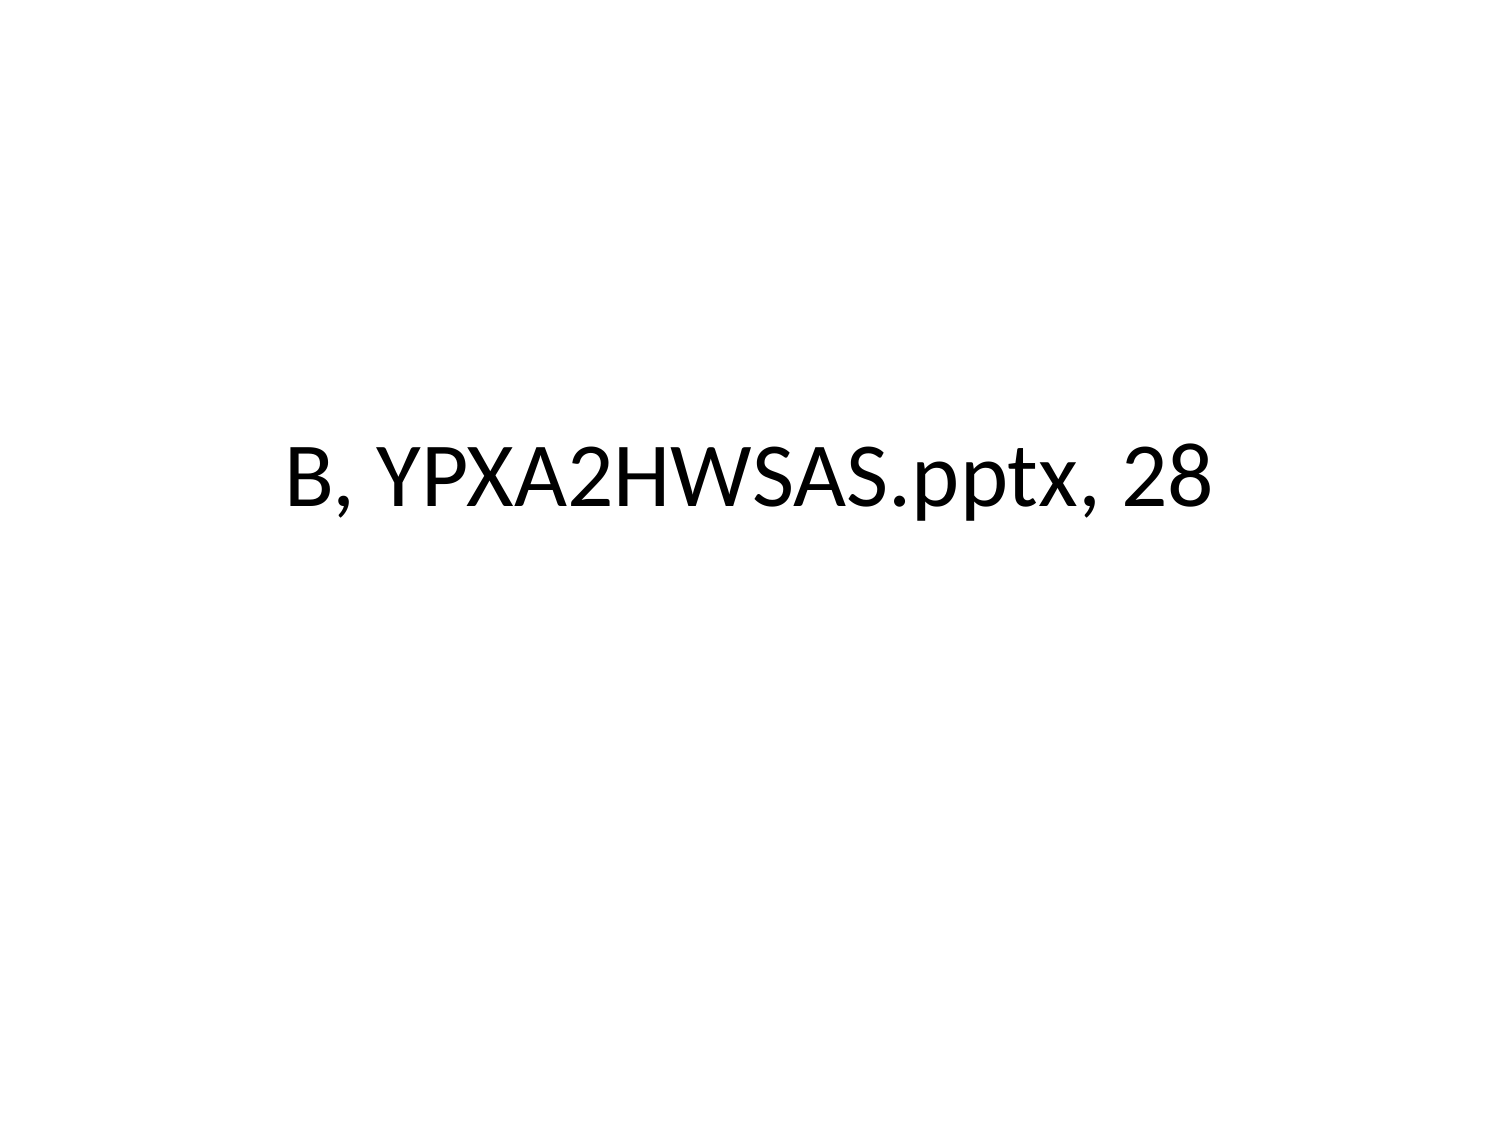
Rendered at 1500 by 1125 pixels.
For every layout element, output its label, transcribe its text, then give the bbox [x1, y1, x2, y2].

title B, YPXA2HWSAS.pptx, 28 [112, 349, 1388, 591]
